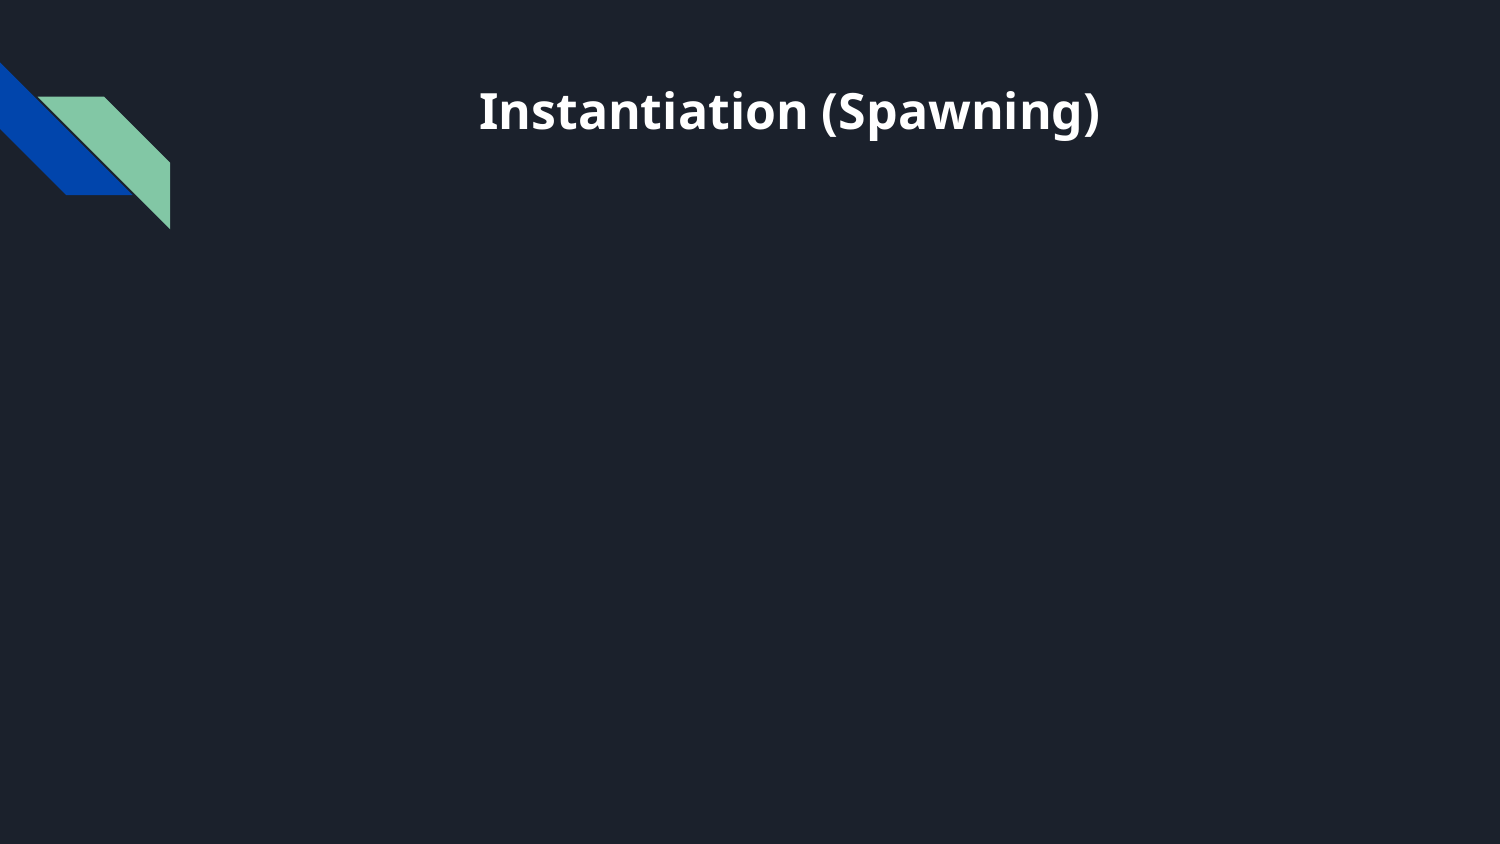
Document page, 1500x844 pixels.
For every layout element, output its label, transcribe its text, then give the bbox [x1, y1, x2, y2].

title Instantiation (Spawning) [212, 64, 1368, 215]
